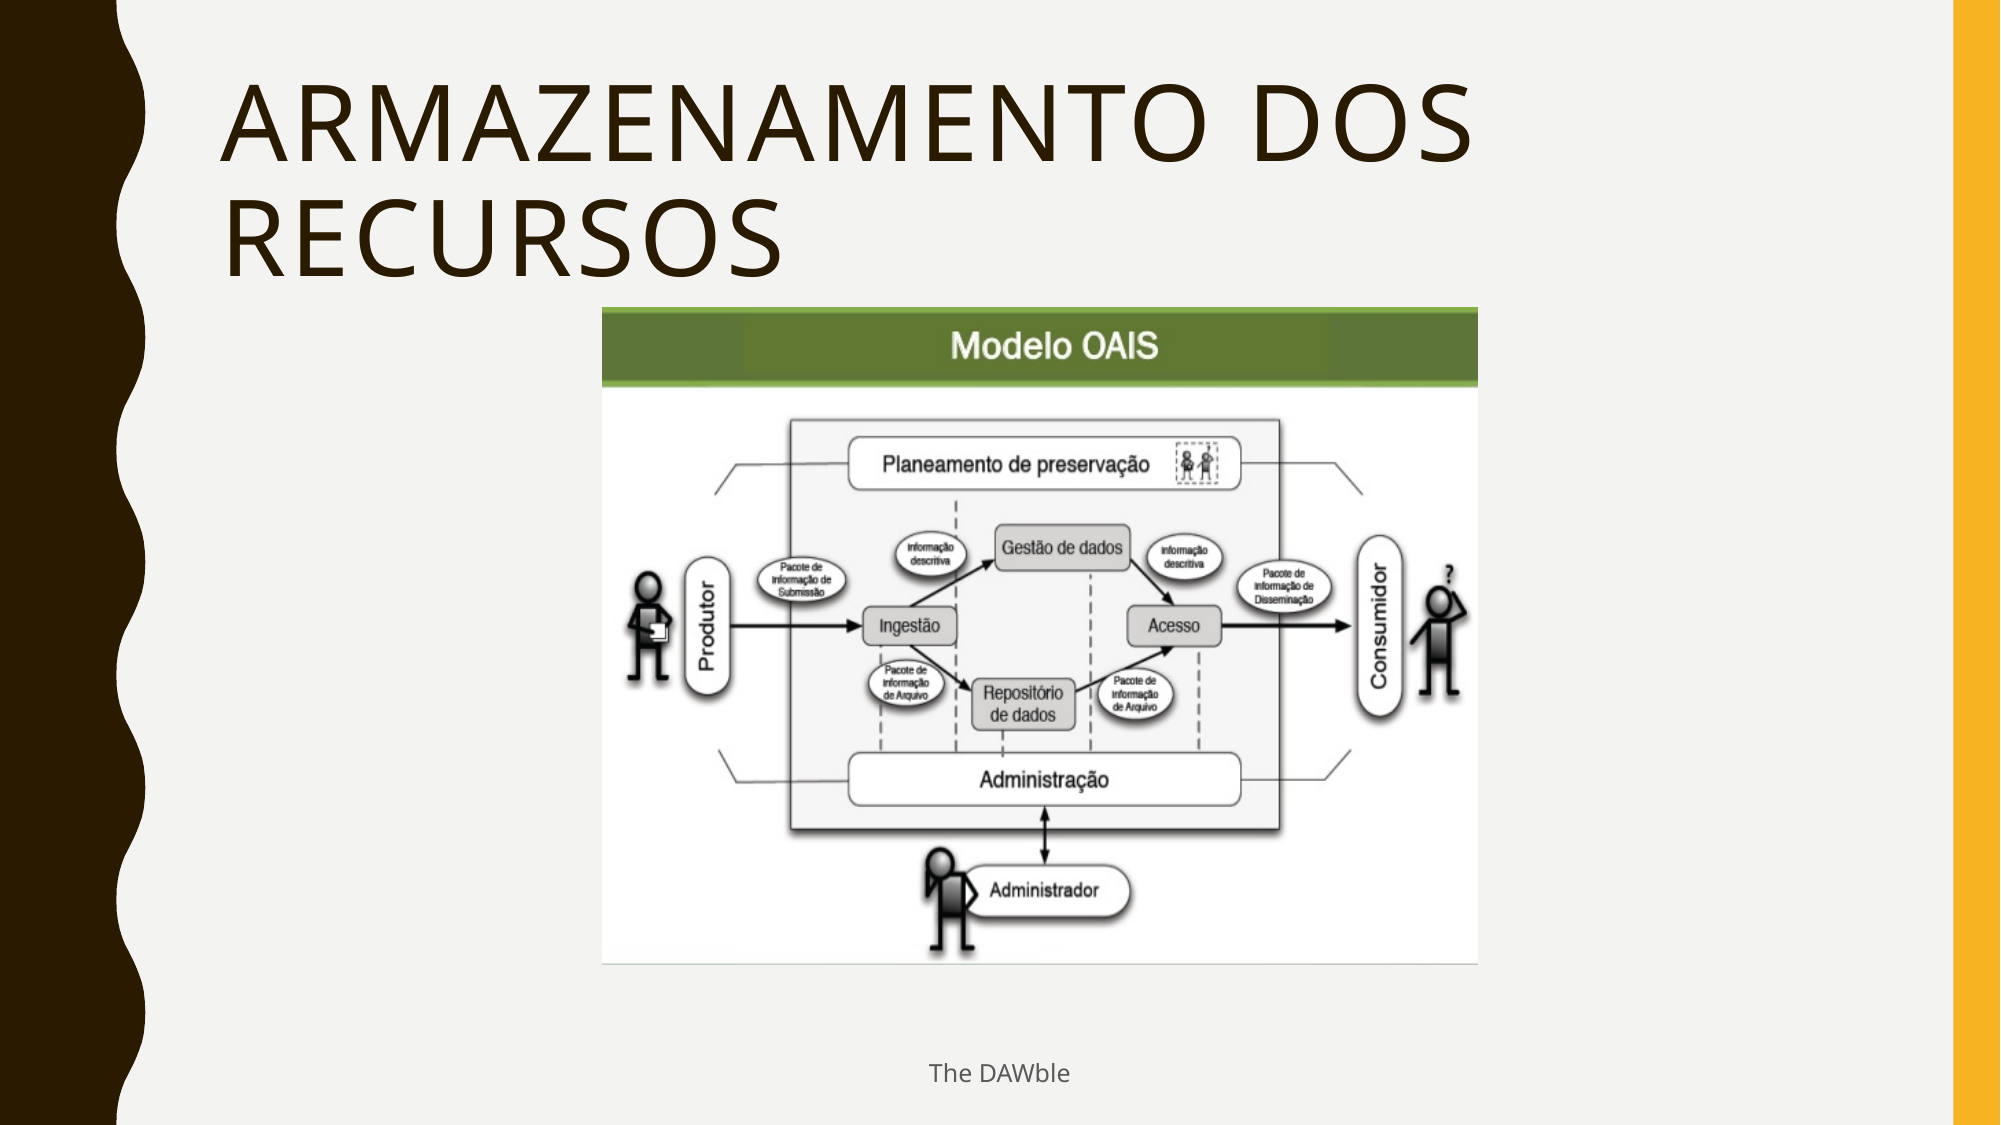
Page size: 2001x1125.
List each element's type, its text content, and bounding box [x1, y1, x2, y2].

title ARMAZENAMENTO DOS RECURSOS [205, 62, 1875, 308]
footer The DAWble [662, 1045, 1338, 1103]
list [602, 307, 1478, 965]
